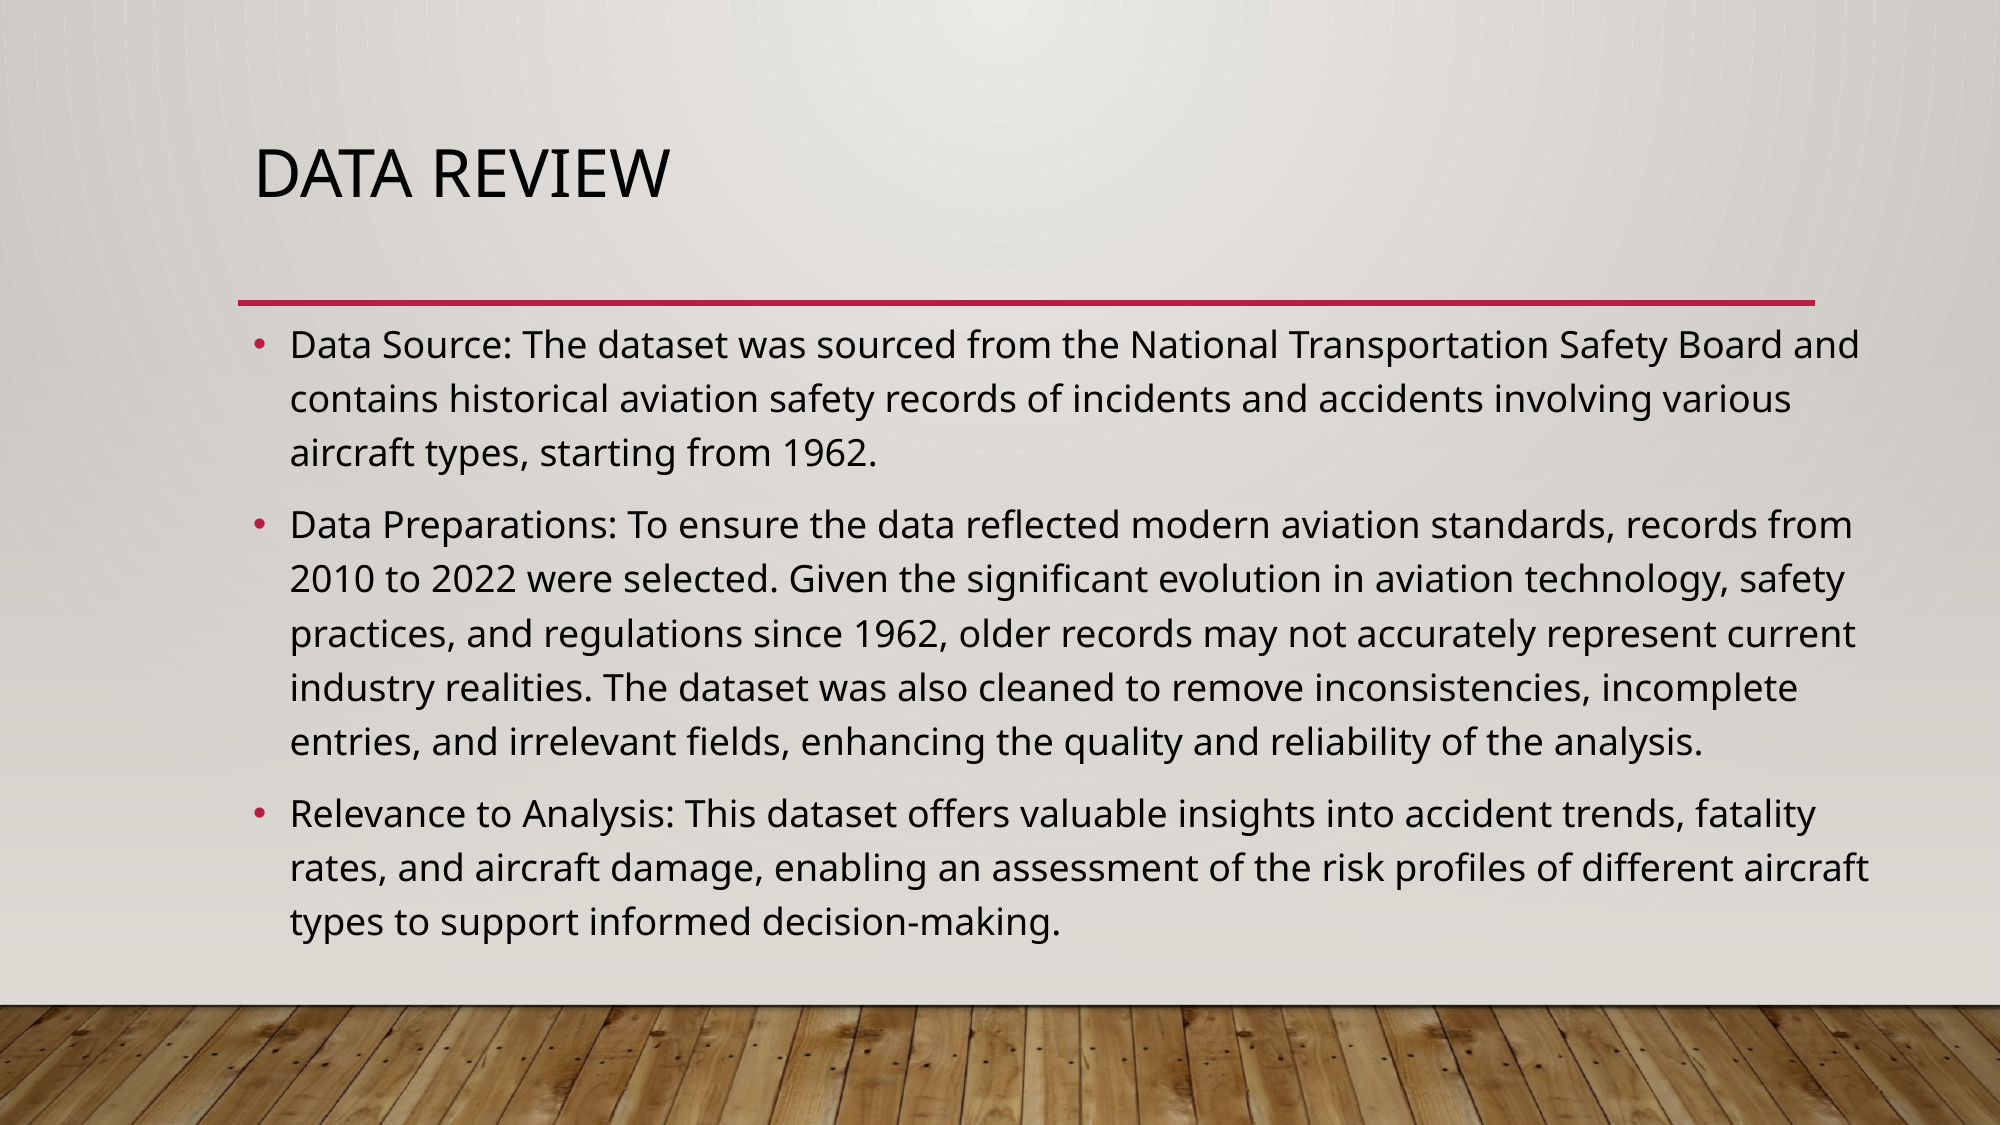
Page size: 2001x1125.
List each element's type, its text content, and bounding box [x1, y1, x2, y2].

picture [0, 1005, 2000, 1125]
title Data review [238, 131, 1814, 304]
list Data Source: The dataset was sourced from the National Transportation Safety Board and contains historical aviation safety records of incidents and accidents involving various aircraft types, starting from 1962. Data Preparations: To ensure the data reflected modern aviation standards, records from 2010 to 2022 were selected. Given the significant evolution in aviation technology, safety practices, and regulations since 1962, older records may not accurately represent current industry realities. The dataset was also cleaned to remove inconsistencies, incomplete entries, and irrelevant fields, enhancing the quality and reliability of the analysis. Relevance to Analysis: This dataset offers valuable insights into accident trends, fatality rates, and aircraft damage, enabling an assessment of the risk profiles of different aircraft types to support informed decision-making. [238, 304, 1912, 952]
